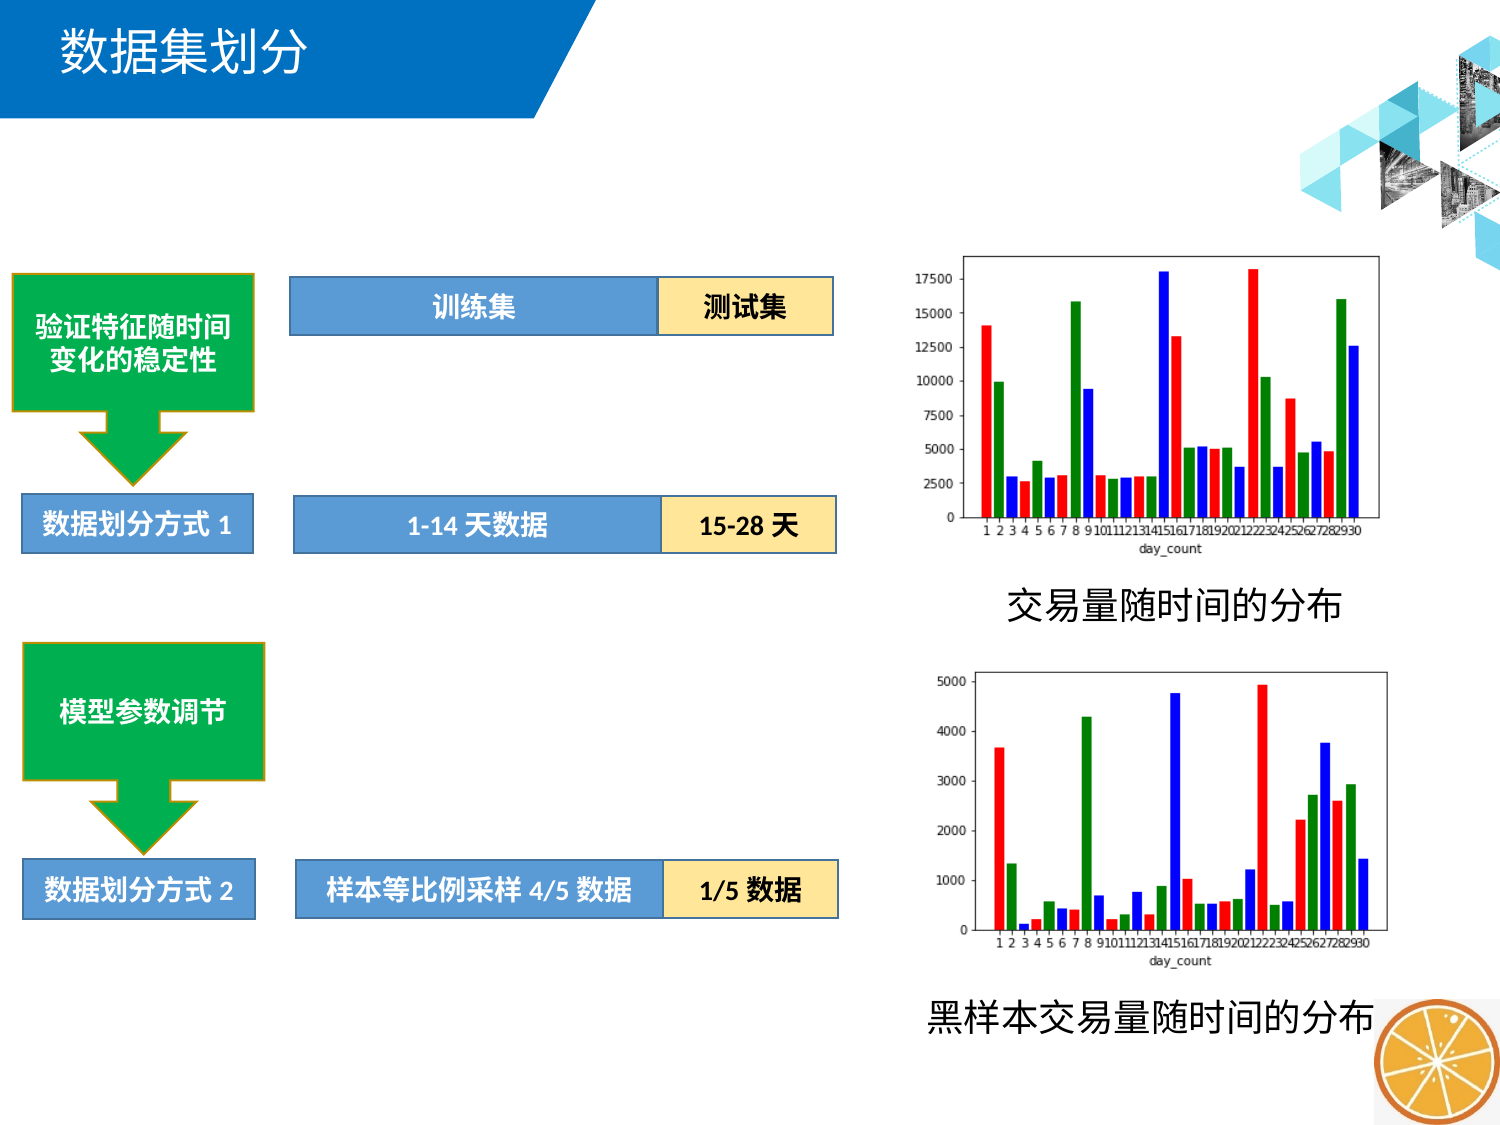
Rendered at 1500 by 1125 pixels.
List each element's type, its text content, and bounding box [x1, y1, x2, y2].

text_box 15-28天 [660, 495, 837, 554]
text_box 数据划分方式2 [22, 858, 256, 920]
text_box 模型参数调节 [22, 641, 266, 856]
text_box 训练集 [289, 276, 657, 336]
text_box 数据划分方式1 [21, 493, 254, 554]
text_box 1-14天数据 [293, 495, 660, 554]
picture [1374, 999, 1500, 1125]
text_box 测试集 [657, 276, 834, 336]
text_box 1/5数据 [662, 859, 839, 919]
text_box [1335, 72, 1500, 345]
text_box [0, 0, 597, 119]
text_box 验证特征随时间变化的稳定性 [11, 272, 255, 487]
picture [927, 660, 1399, 976]
text_box 黑样本交易量随时间的分布 [911, 986, 1414, 1047]
text_box 样本等比例采样4/5数据 [295, 859, 662, 919]
text_box 交易量随时间的分布 [992, 574, 1373, 634]
picture [906, 244, 1391, 564]
